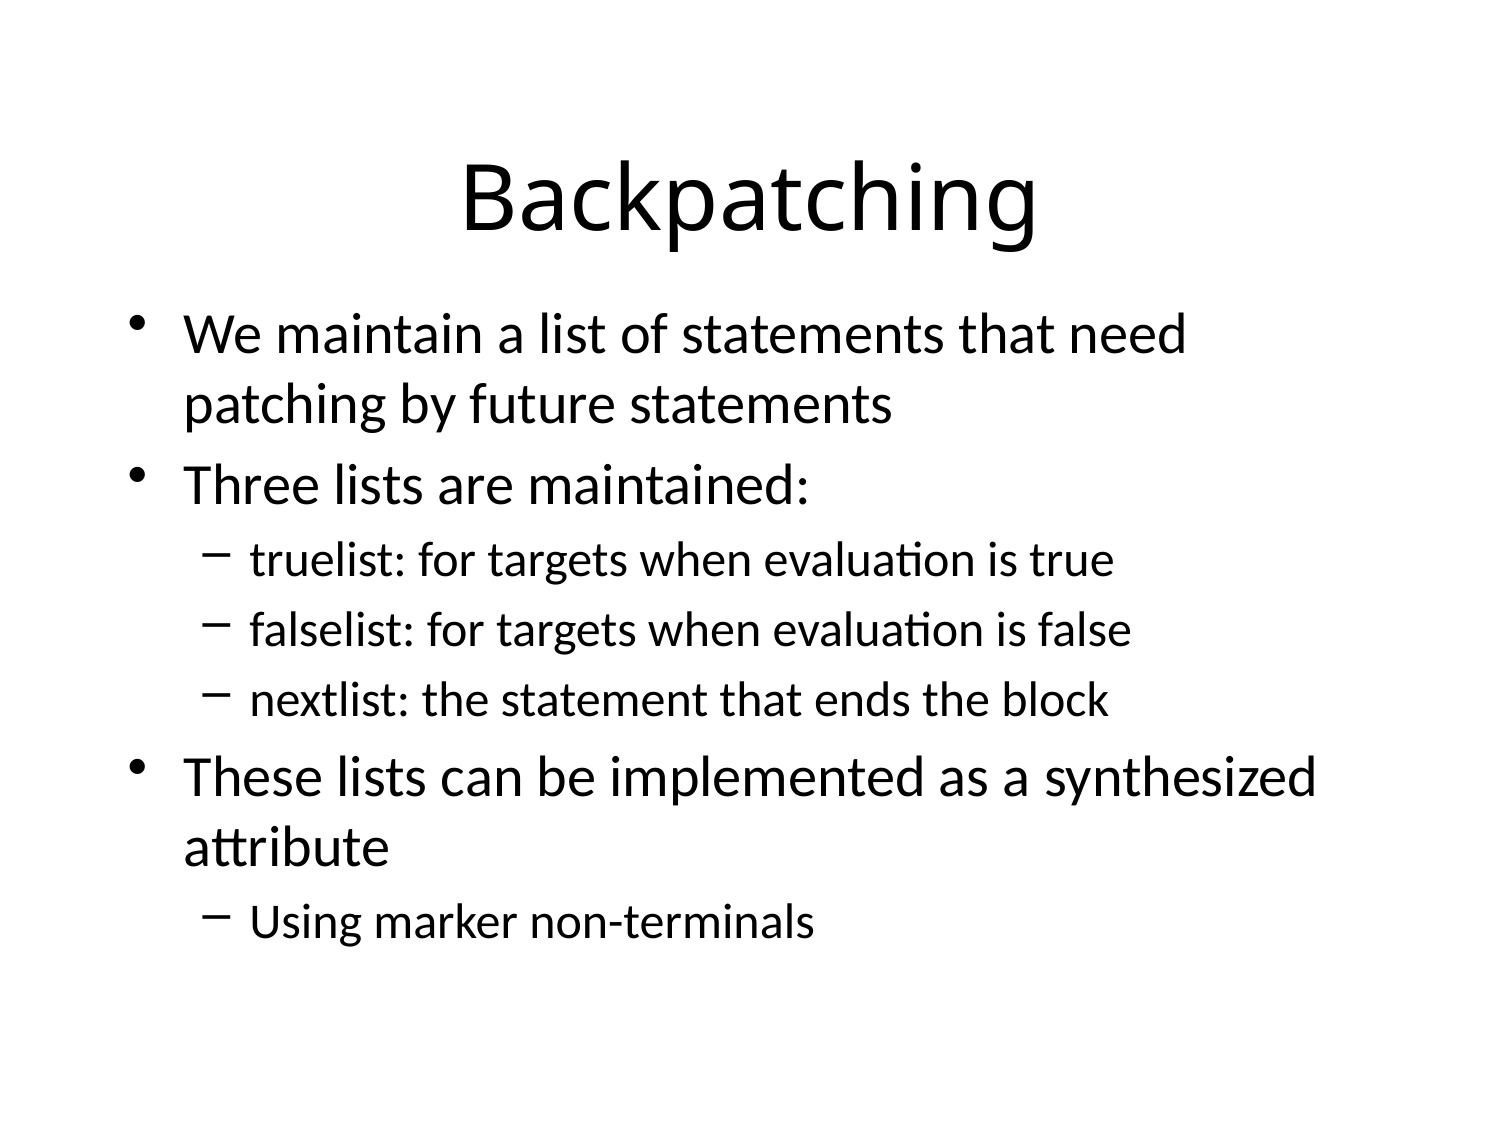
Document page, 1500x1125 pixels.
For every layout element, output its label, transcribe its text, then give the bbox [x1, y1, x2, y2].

title Backpatching [112, 99, 1388, 287]
list We maintain a list of statements that need patching by future statements Three lists are maintained: truelist: for targets when evaluation is true falselist: for targets when evaluation is false nextlist: the statement that ends the block These lists can be implemented as a synthesized attribute Using marker non-terminals [112, 287, 1388, 1001]
